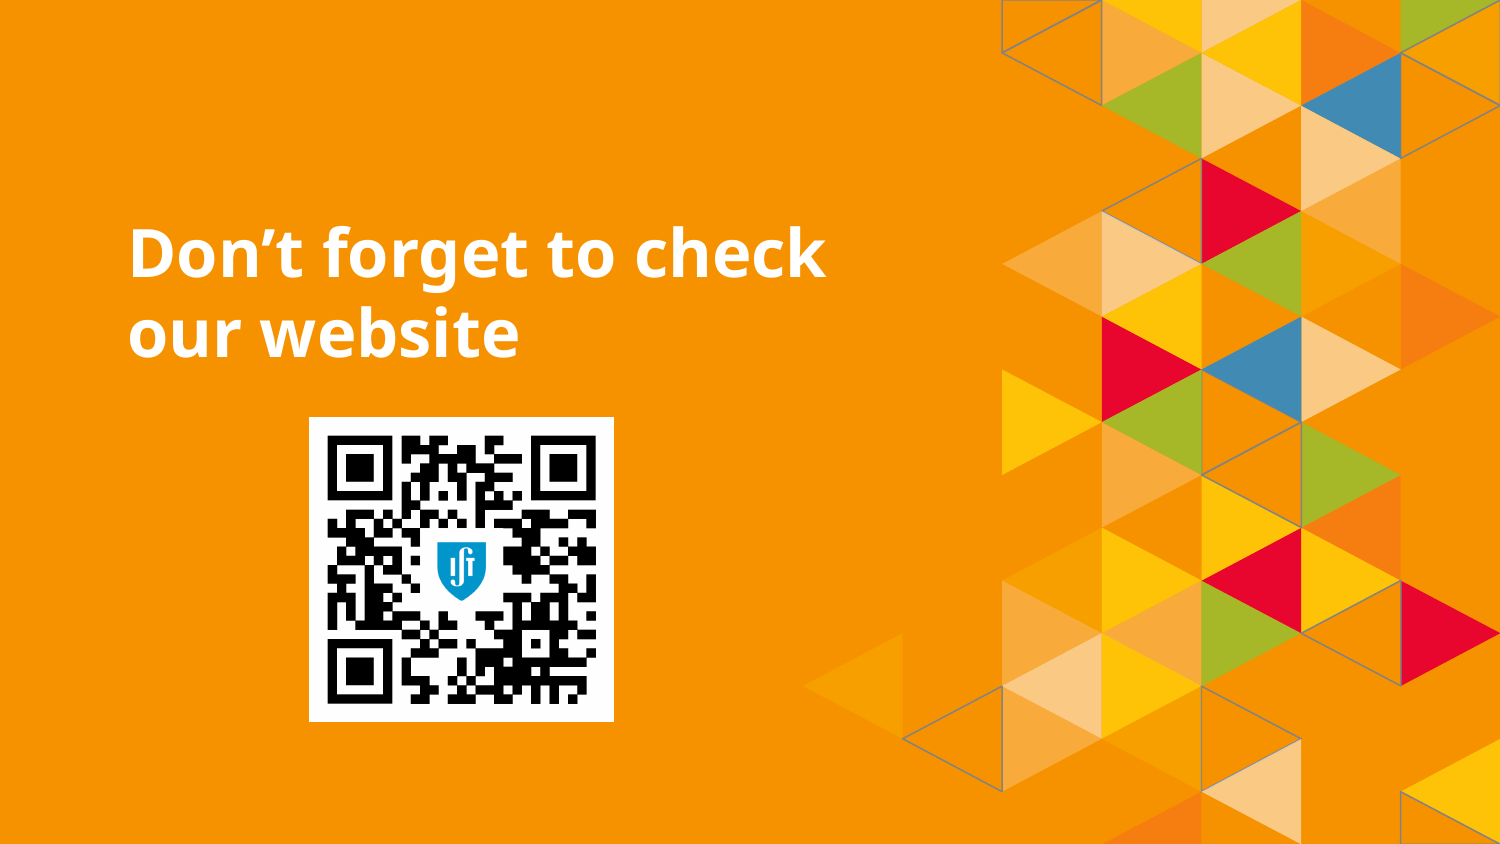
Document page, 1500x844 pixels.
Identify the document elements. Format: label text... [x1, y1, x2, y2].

picture [308, 417, 614, 723]
title Don’t forget to check our website [111, 194, 932, 387]
